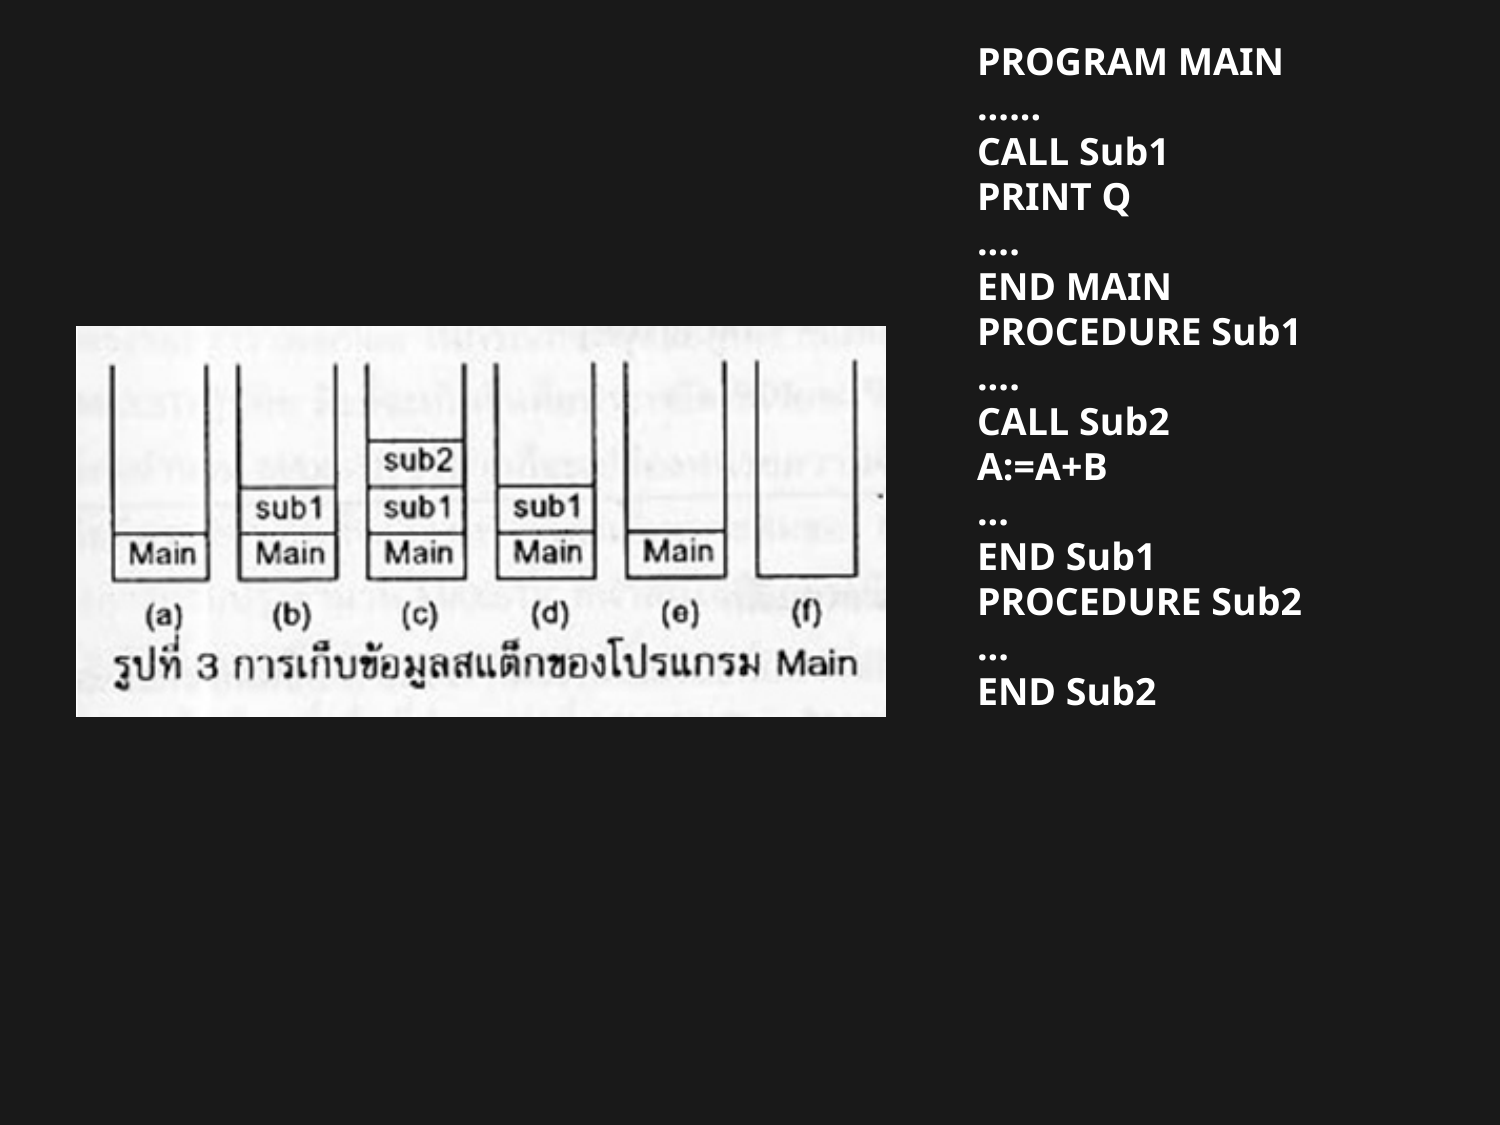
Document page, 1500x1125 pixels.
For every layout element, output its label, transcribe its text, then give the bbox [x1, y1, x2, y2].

text_box PROGRAM MAIN ...... CALL Sub1 PRINT Q .... END MAIN PROCEDURE Sub1 .... CALL Sub2 A:=A+B ... END Sub1 PROCEDURE Sub2 ... END Sub2 [962, 30, 1376, 721]
picture [76, 326, 887, 718]
